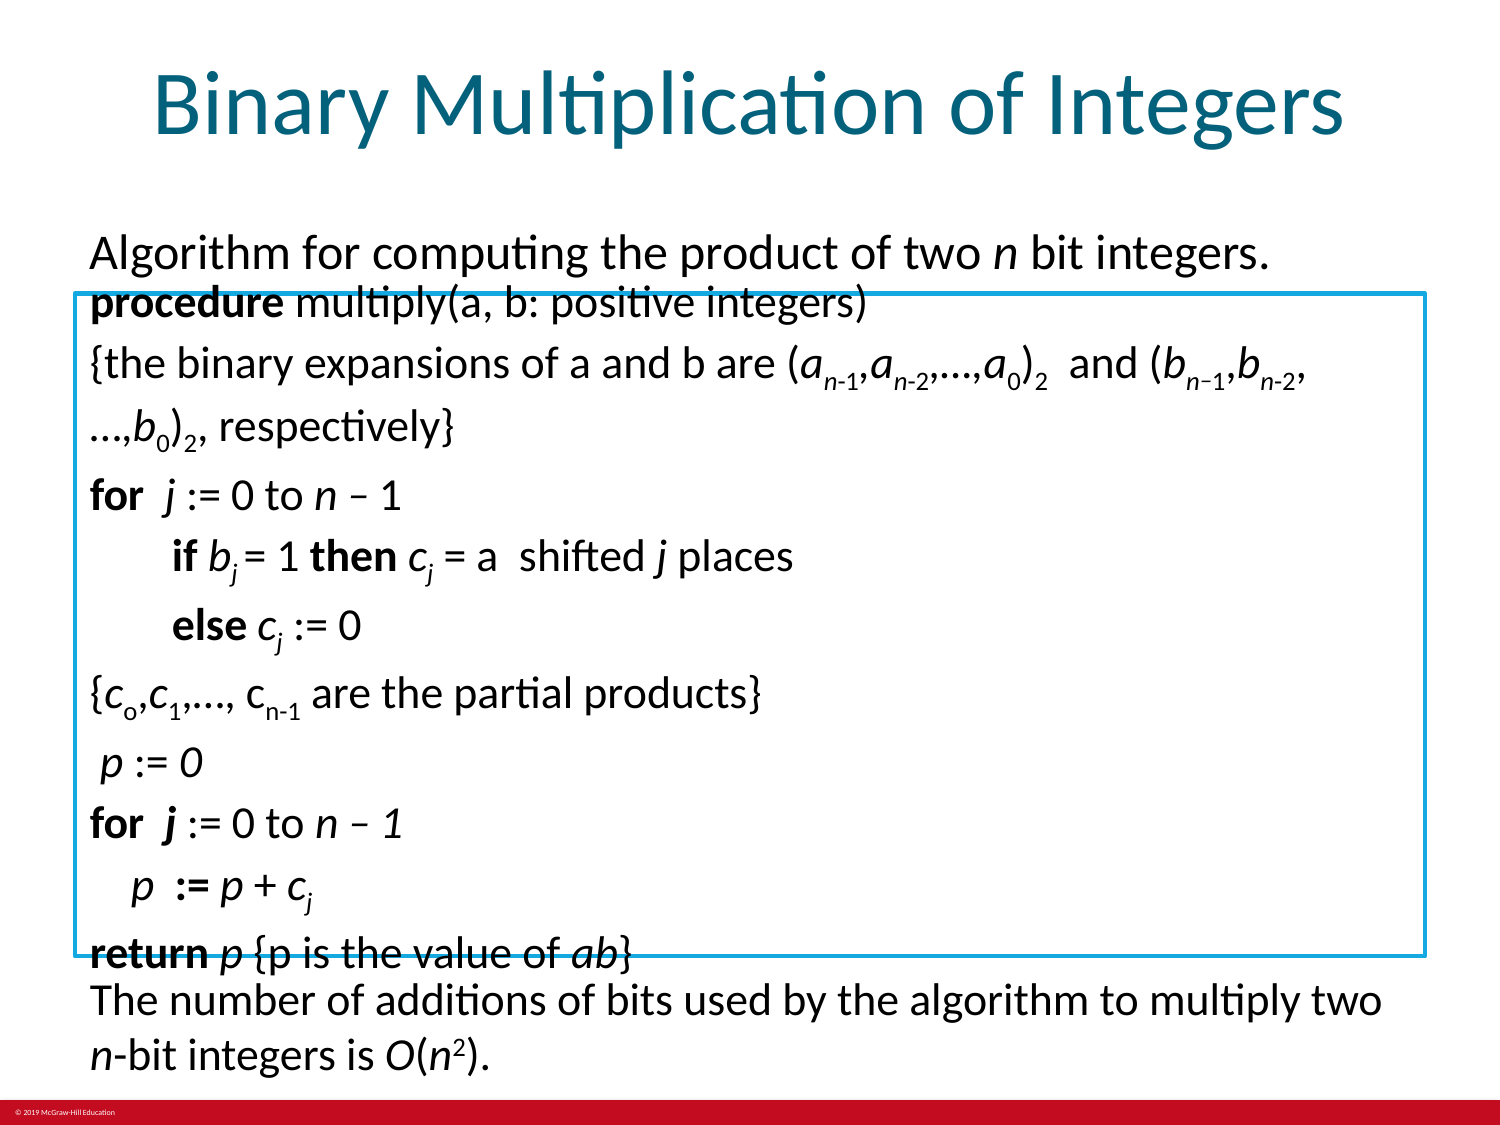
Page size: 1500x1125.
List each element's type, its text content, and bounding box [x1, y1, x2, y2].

title Binary Multiplication of Integers [0, 0, 1500, 195]
list Algorithm for computing the product of two n bit integers. [75, 212, 1450, 288]
list procedure multiply(a, b: positive integers) {the binary expansions of a and b are (an-1,an-2,…,a0)2 and (bn−1,bn-2,…,b0)2, respectively} for j := 0 to n − 1 if bj = 1 then cj = a shifted j places else cj := 0 {co,c1,…, cn-1 are the partial products} p := 0 for j := 0 to n − 1 p := p + cj return p {p is the value of ab} [75, 293, 1425, 957]
list The number of additions of bits used by the algorithm to multiply two n-bit integers is O(n2). [75, 962, 1425, 1080]
